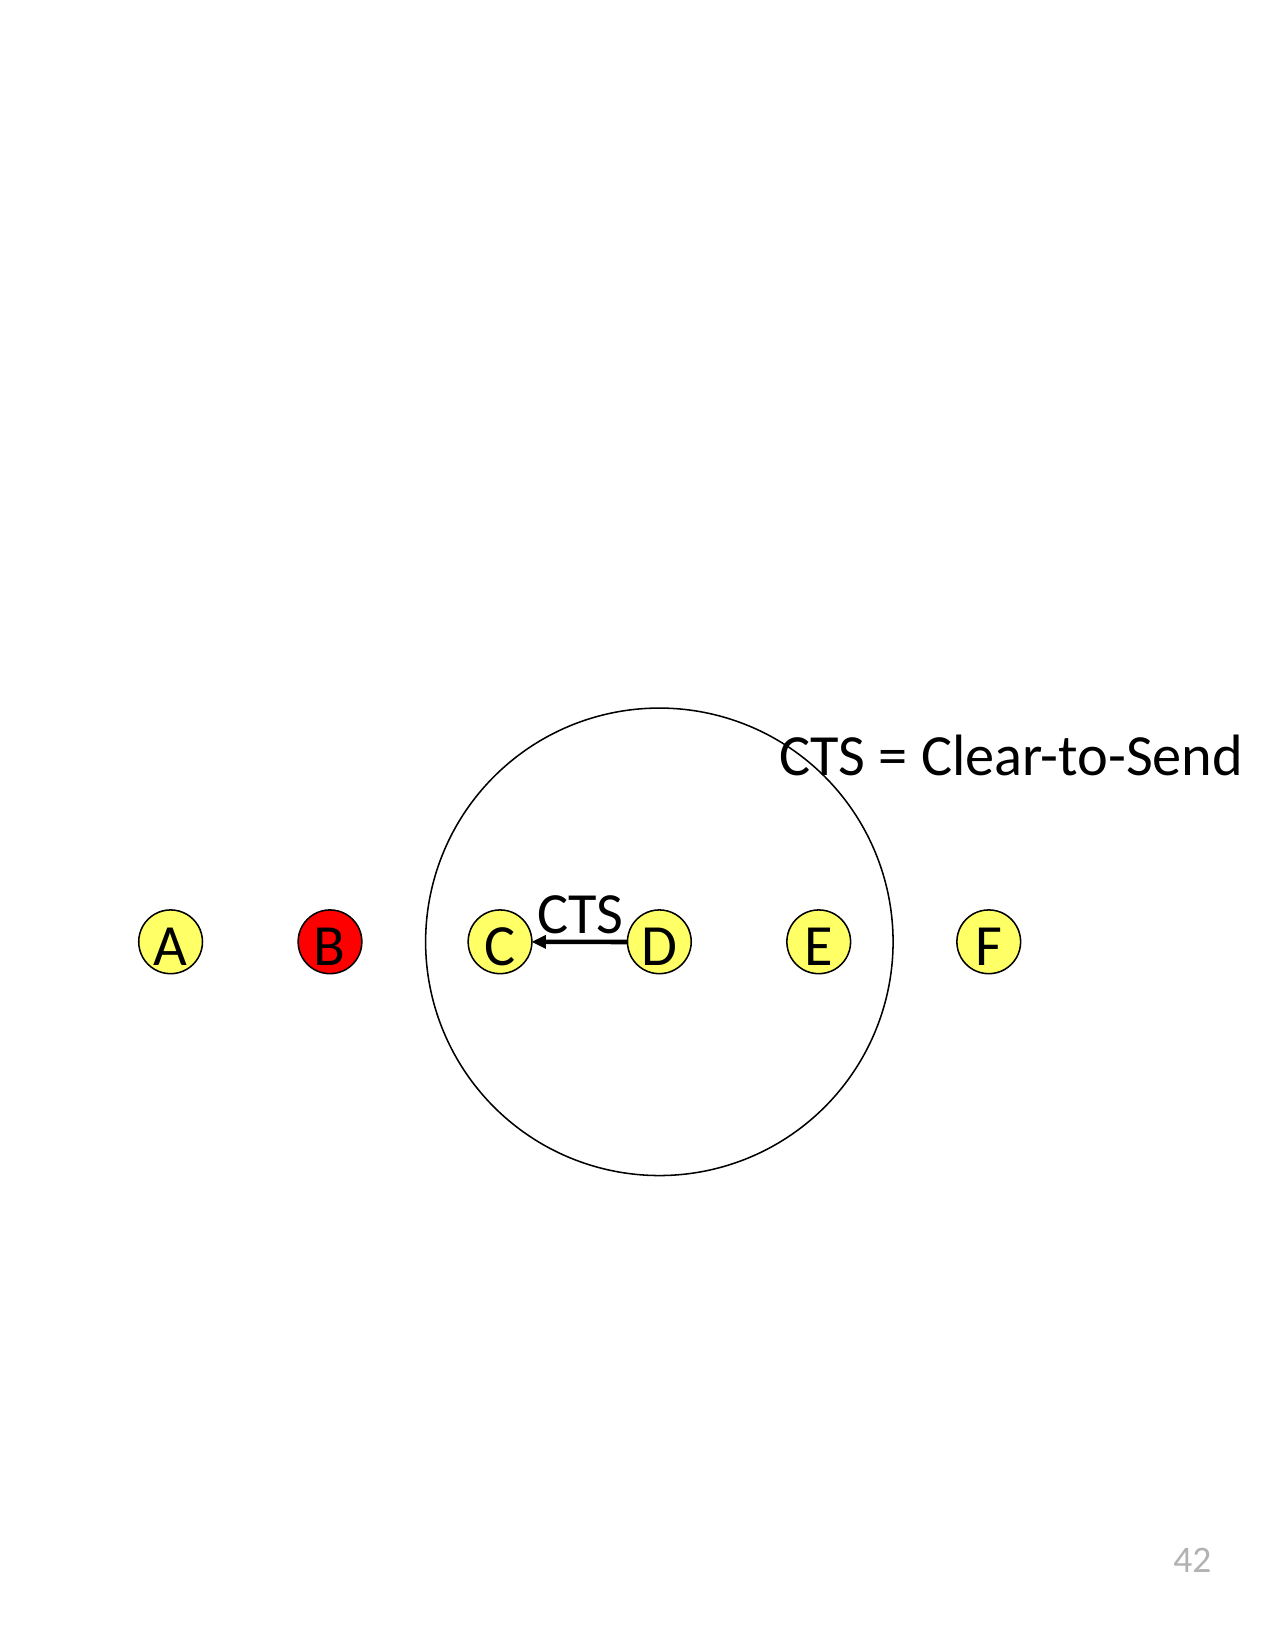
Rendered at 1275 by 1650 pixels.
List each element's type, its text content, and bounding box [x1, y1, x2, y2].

text_box F [956, 909, 1021, 974]
text_box A [138, 909, 203, 974]
text_box CTS = Clear-to-Send [764, 709, 1258, 795]
text_box B [298, 909, 362, 974]
slide_number 42 [918, 1534, 1212, 1617]
text_box [425, 708, 894, 1176]
text_box CTS [522, 867, 639, 953]
